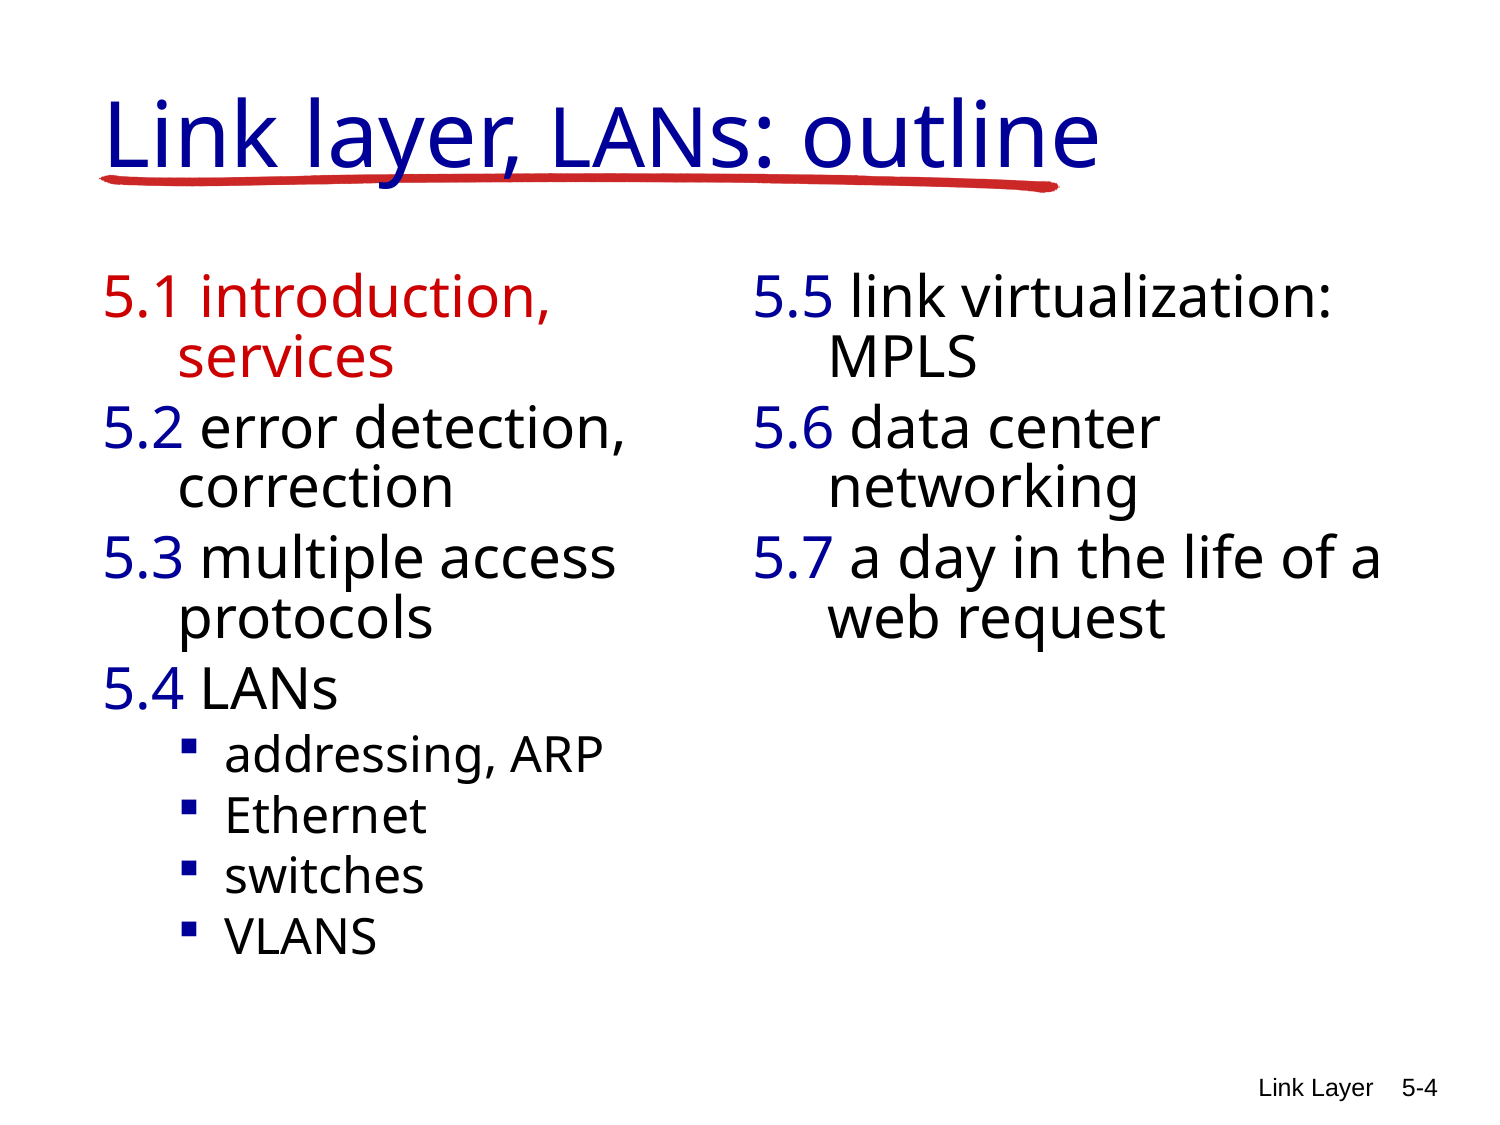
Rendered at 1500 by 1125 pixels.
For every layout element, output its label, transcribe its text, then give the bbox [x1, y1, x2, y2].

footer Link Layer [914, 1064, 1342, 1125]
slide_number 5-4 [1342, 1064, 1454, 1125]
picture [94, 168, 1071, 198]
title Link layer, LANs: outline [87, 37, 1363, 225]
list 5.5 link virtualization: MPLS 5.6 data center networking 5.7 a day in the life of a web request [737, 262, 1403, 1025]
list 5.1 introduction, services 5.2 error detection, correction 5.3 multiple access protocols 5.4 LANs addressing, ARP Ethernet switches VLANS [87, 262, 731, 1025]
